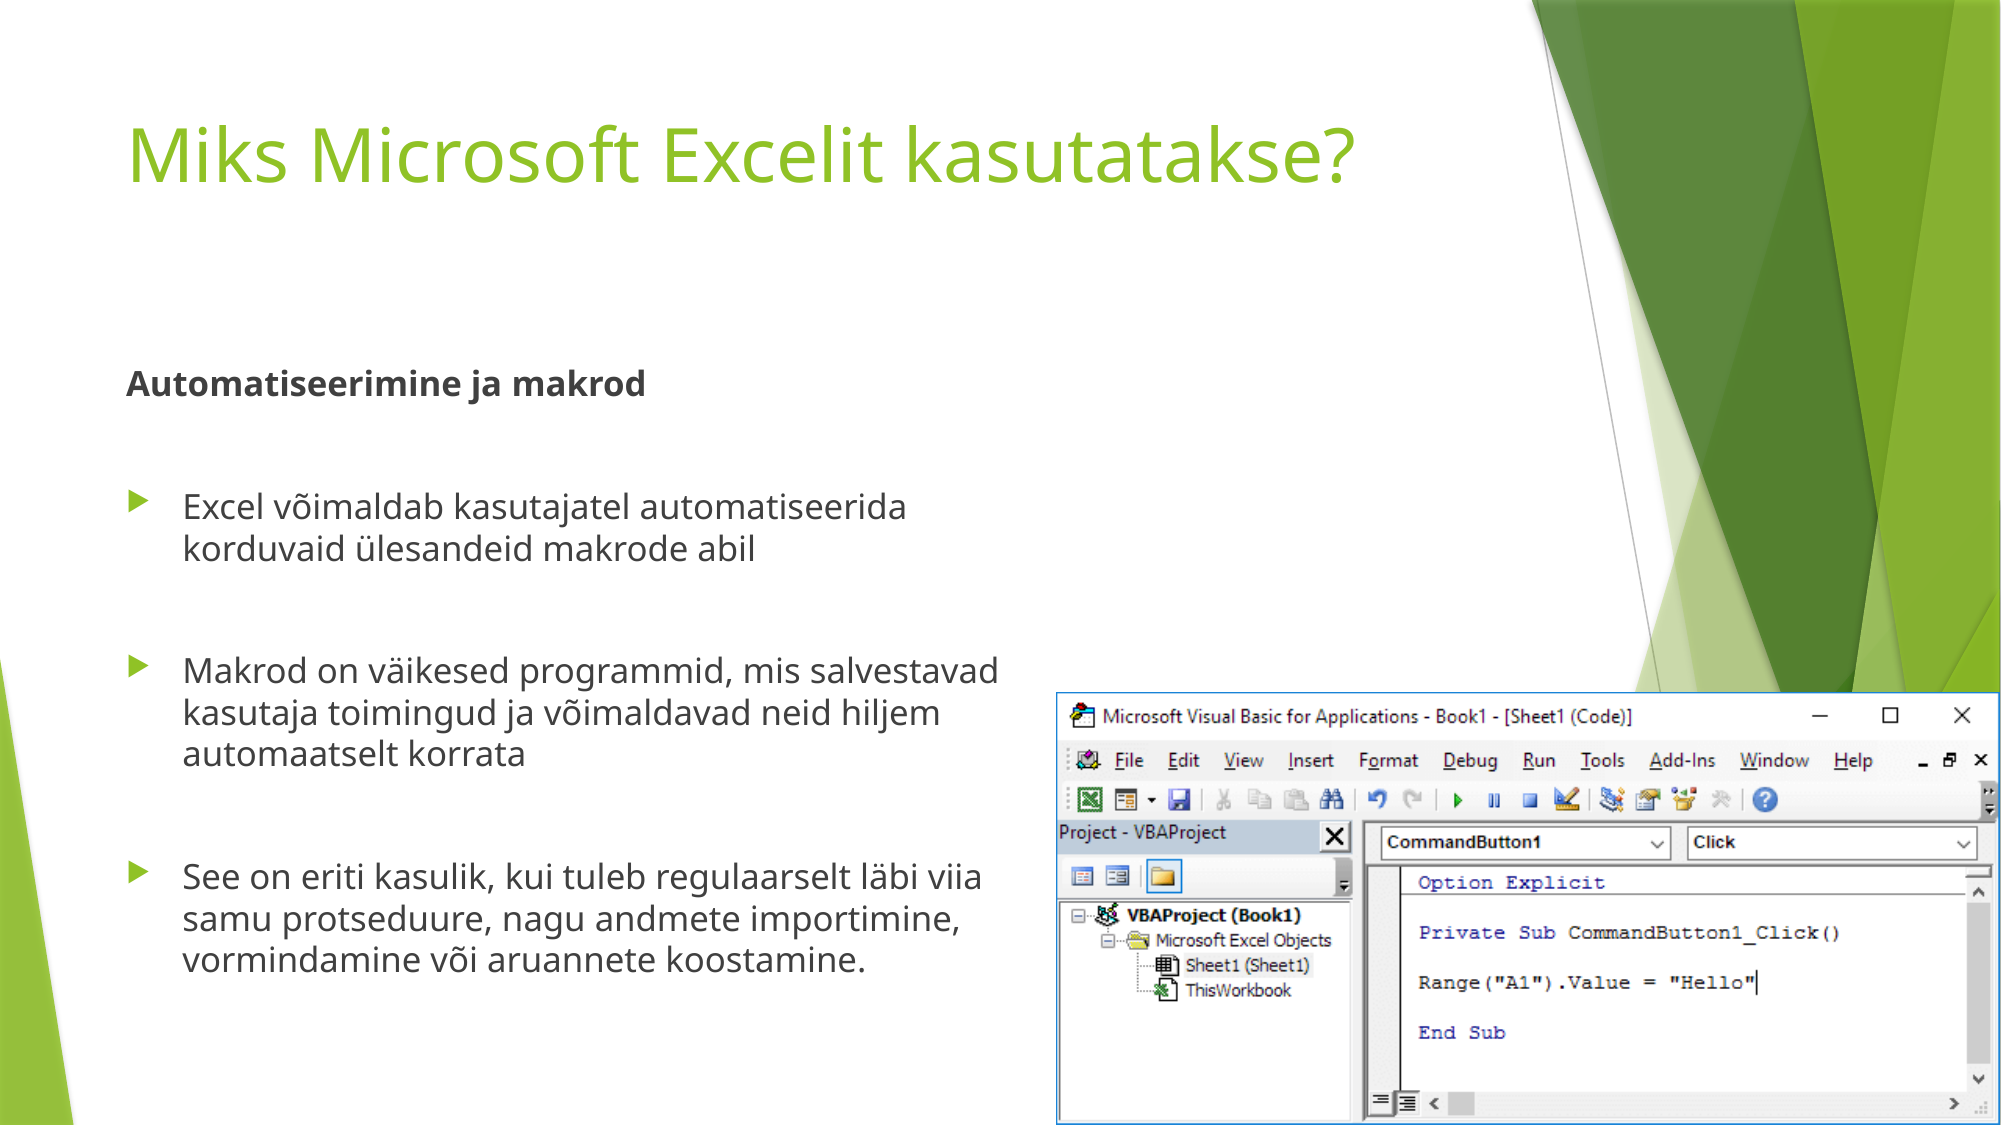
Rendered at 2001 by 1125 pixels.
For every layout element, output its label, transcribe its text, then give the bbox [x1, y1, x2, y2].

title Miks Microsoft Excelit kasutatakse? [111, 99, 1522, 317]
list Automatiseerimine ja makrod Excel võimaldab kasutajatel automatiseerida korduvaid ülesandeid makrode abil Makrod on väikesed programmid, mis salvestavad kasutaja toimingud ja võimaldavad neid hiljem automaatselt korrata See on eriti kasulik, kui tuleb regulaarselt läbi viia samu protseduure, nagu andmete importimine, vormindamine või aruannete koostamine. [111, 354, 1040, 992]
picture [1055, 691, 2000, 1125]
